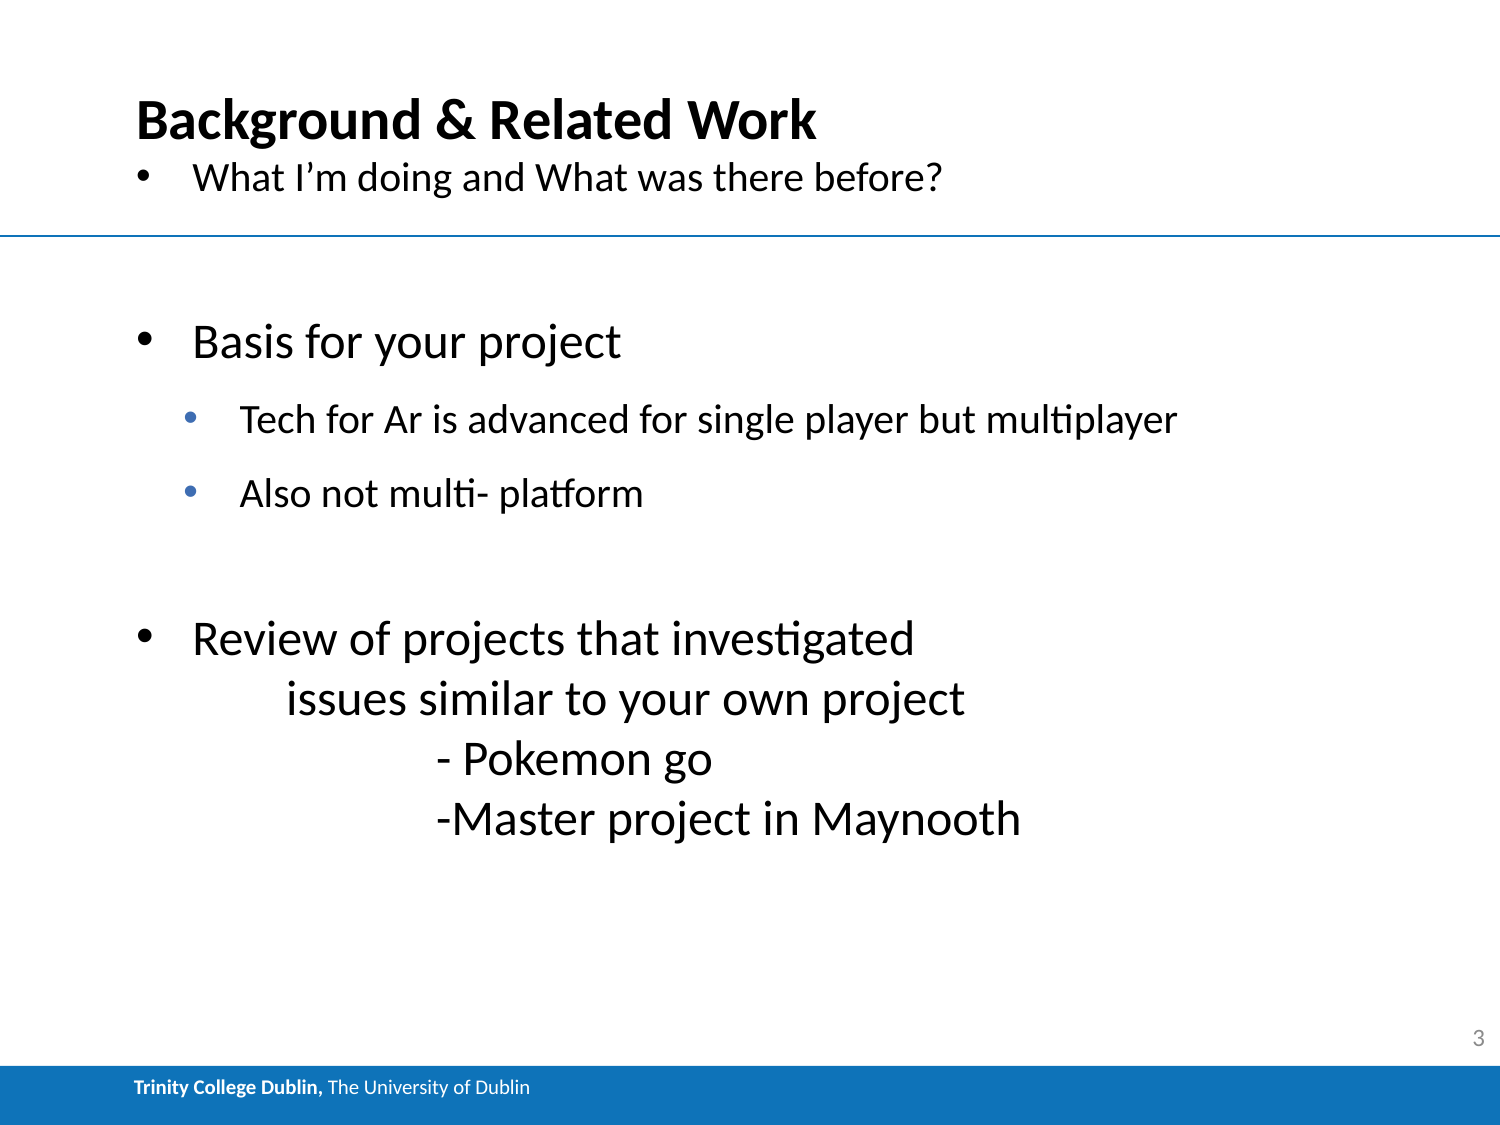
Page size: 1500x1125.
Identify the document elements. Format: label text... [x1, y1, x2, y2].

title Background & Related Work [135, 59, 1367, 149]
list Basis for your project Tech for Ar is advanced for single player but multiplayer Also not multi- platform Review of projects that investigated issues similar to your own project - Pokemon go -Master project in Maynooth [135, 308, 1367, 972]
slide_number 3 [1162, 1006, 1500, 1067]
list What I’m doing and What was there before? [135, 149, 1367, 196]
